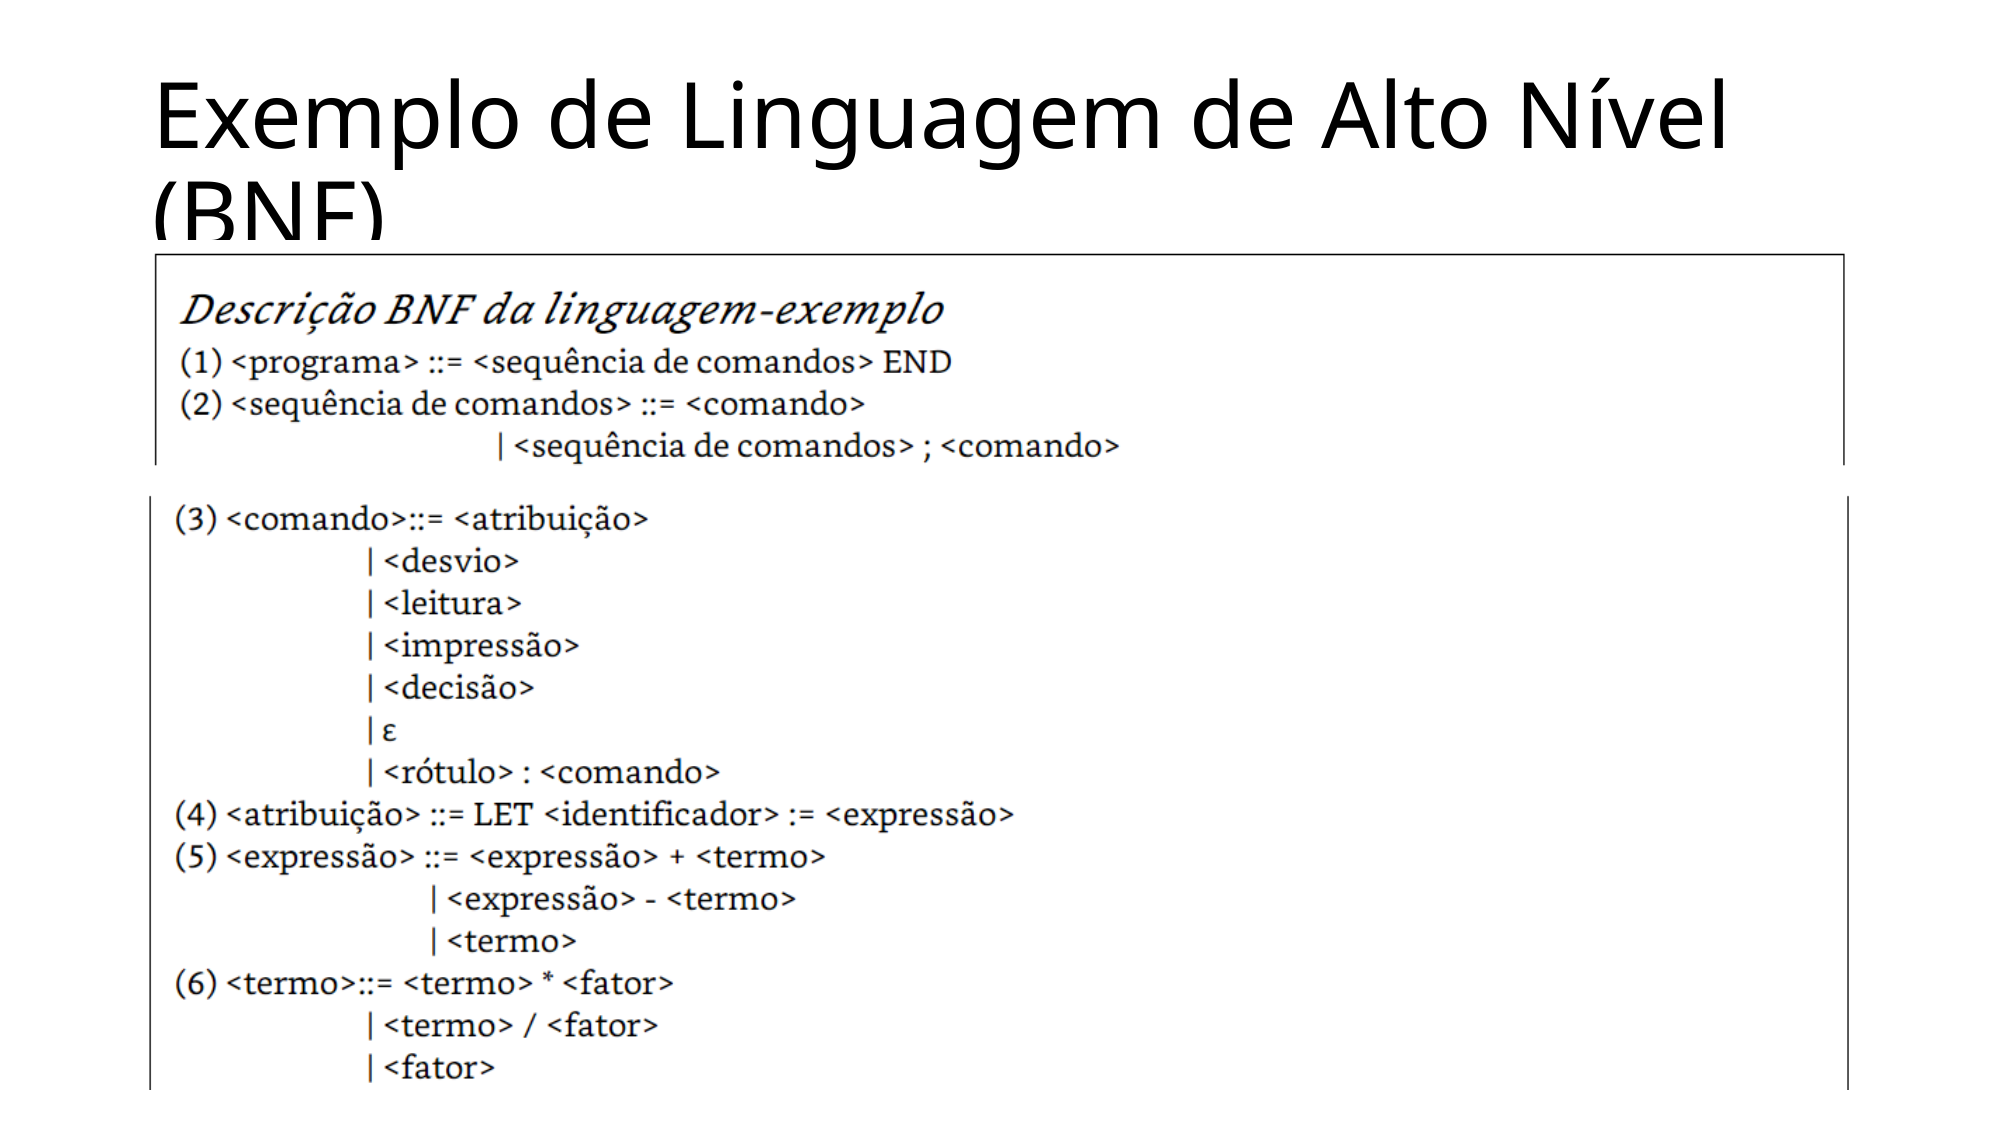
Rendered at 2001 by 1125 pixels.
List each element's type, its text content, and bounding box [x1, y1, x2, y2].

title Exemplo de Linguagem de Alto Nível (BNF) [137, 59, 1863, 240]
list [137, 240, 1863, 478]
picture [137, 478, 1863, 1090]
